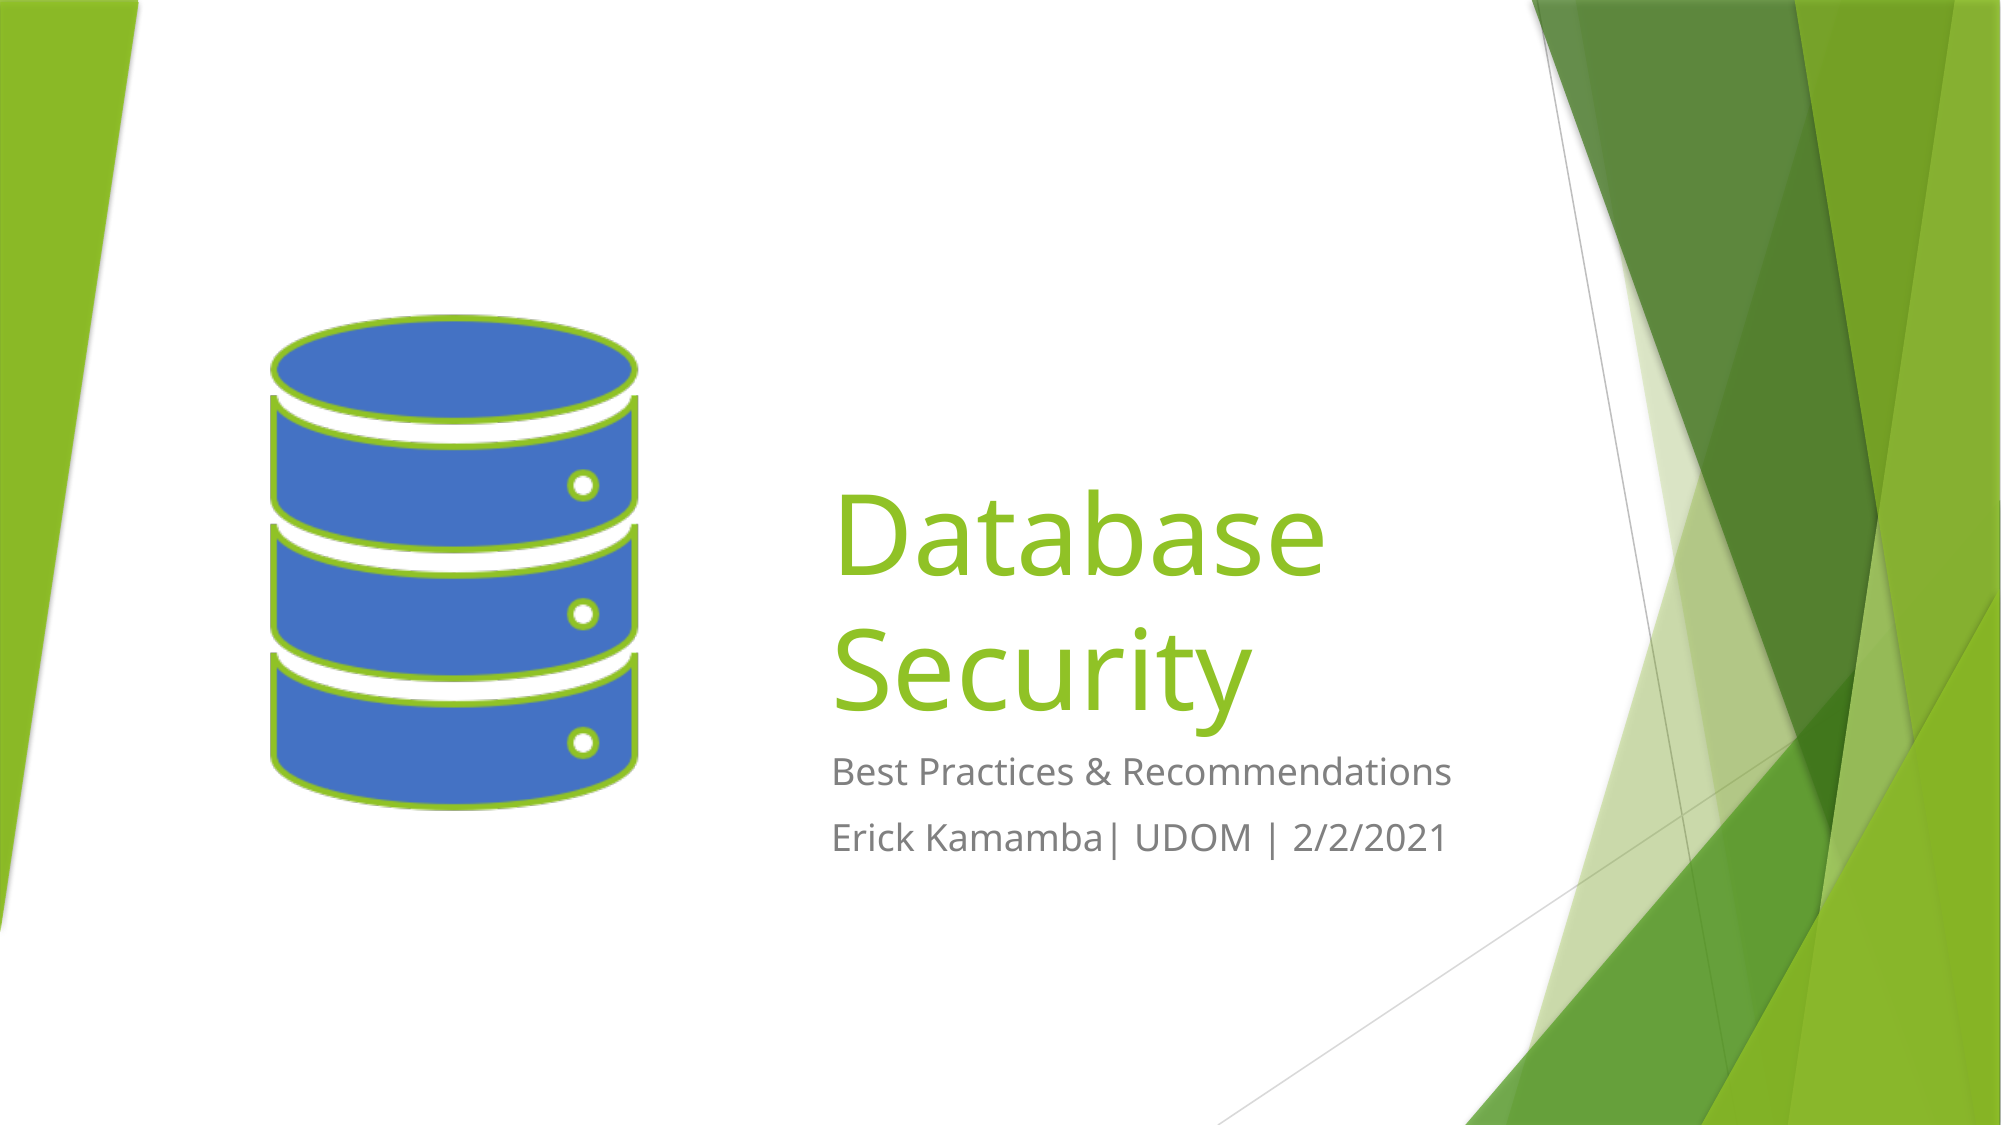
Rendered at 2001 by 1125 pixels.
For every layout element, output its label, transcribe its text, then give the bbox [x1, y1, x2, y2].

text_box [0, 1, 140, 933]
picture [145, 253, 764, 873]
title Database Security [816, 207, 1522, 740]
subtitle Best Practices & Recommendations Erick Kamamba| UDOM | 2/2/2021 [816, 740, 1522, 884]
